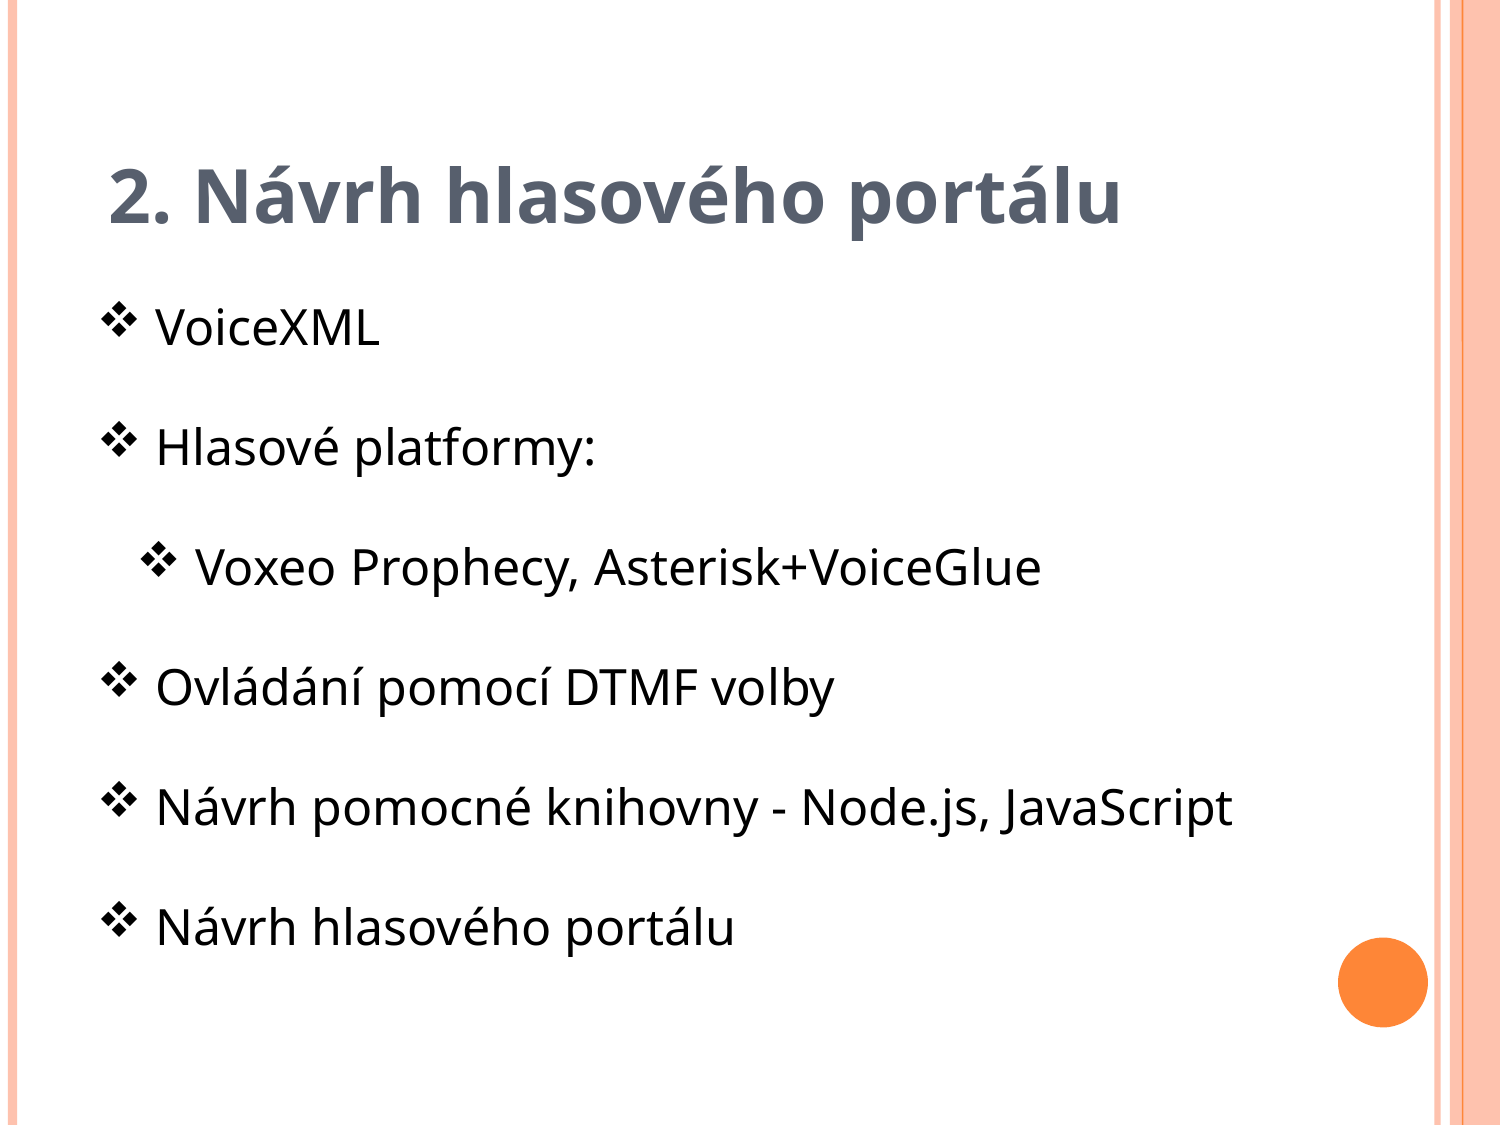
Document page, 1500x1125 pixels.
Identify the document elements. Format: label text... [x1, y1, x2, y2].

text_box 2. Návrh hlasového portálu [93, 70, 1430, 246]
text_box VoiceXML Hlasové platformy: Voxeo Prophecy, Asterisk+VoiceGlue Ovládání pomocí DTMF volby Návrh pomocné knihovny - Node.js, JavaScript Návrh hlasového portálu [82, 228, 1407, 1084]
